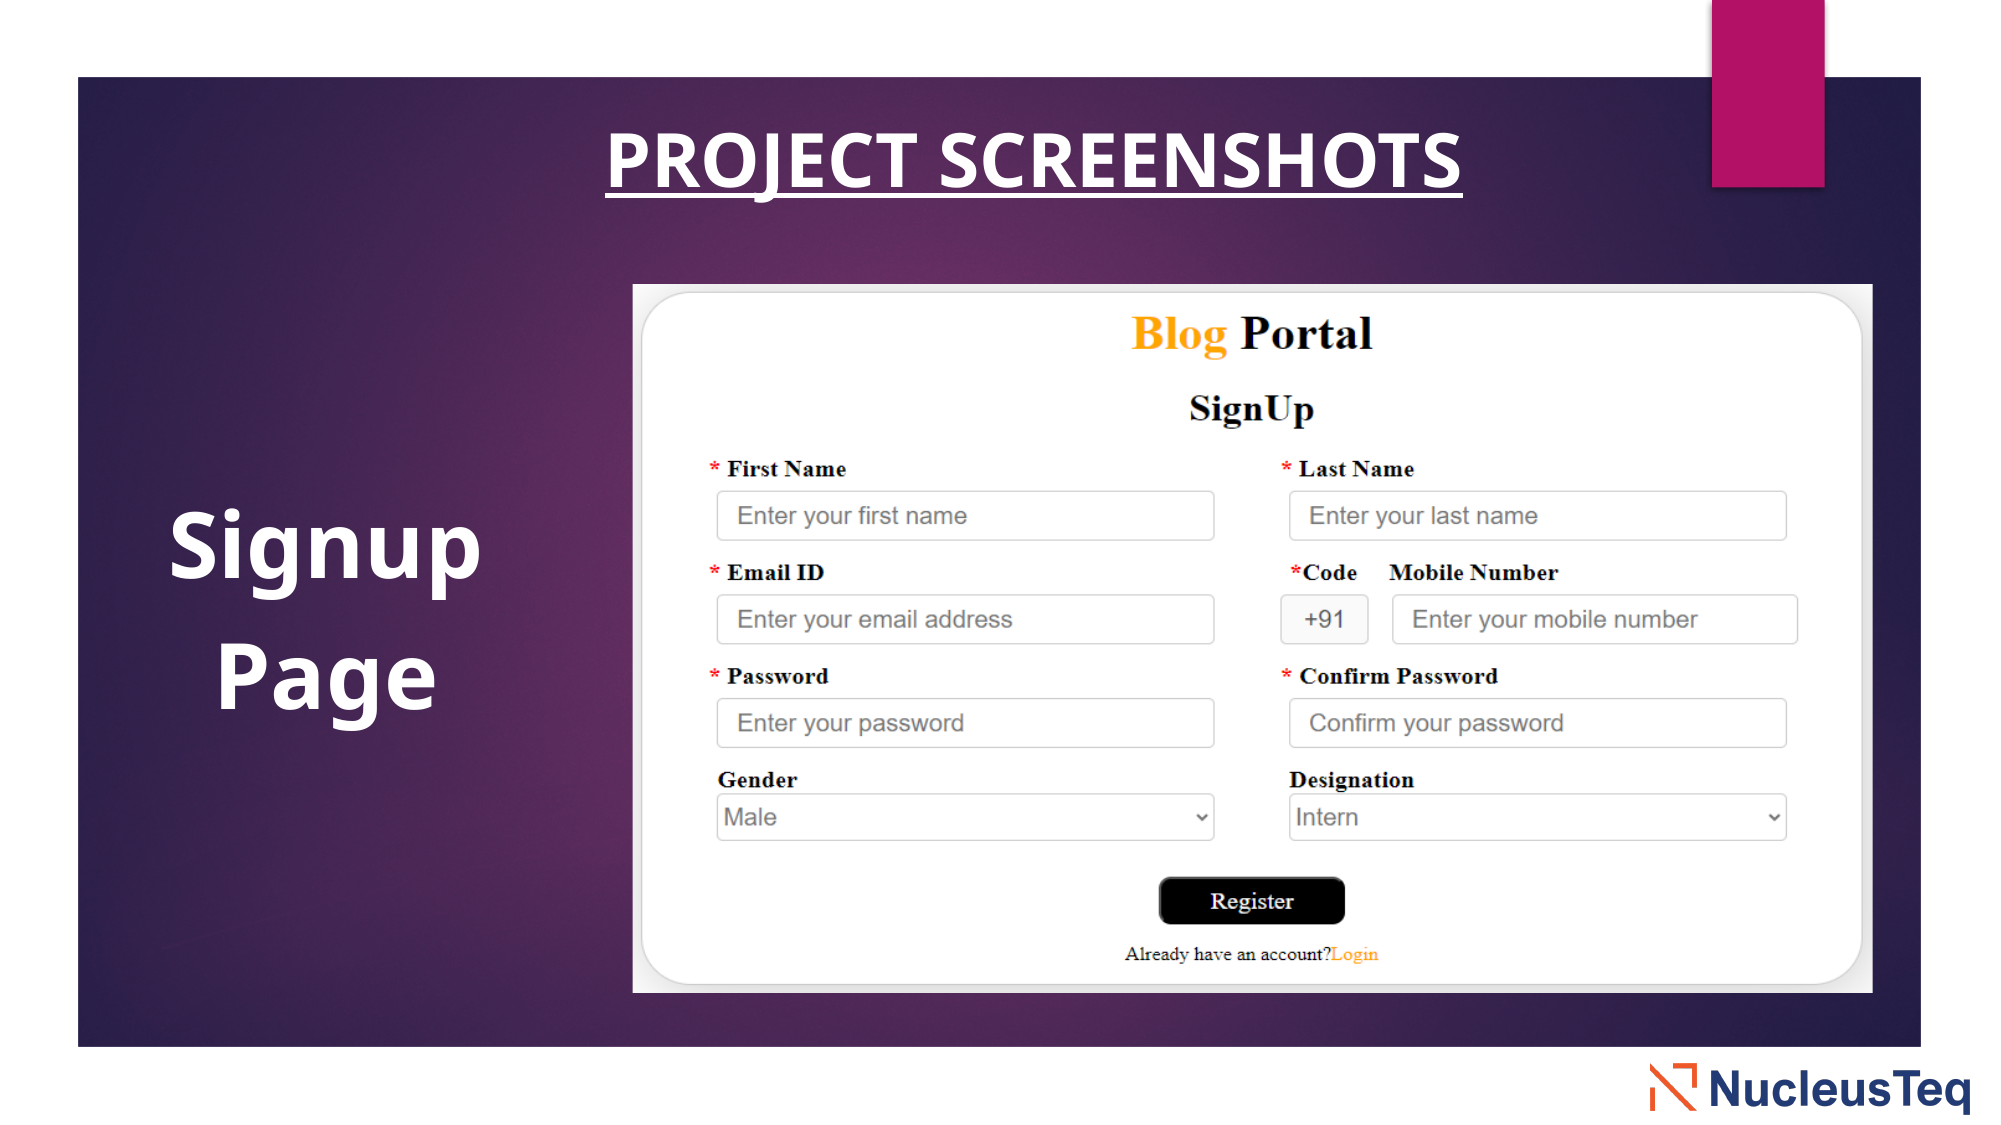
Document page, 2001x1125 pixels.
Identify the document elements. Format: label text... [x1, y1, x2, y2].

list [1649, 1063, 1970, 1115]
text_box Signup Page [116, 479, 535, 775]
picture [632, 283, 1873, 994]
subtitle Project Screenshots [309, 104, 1758, 196]
